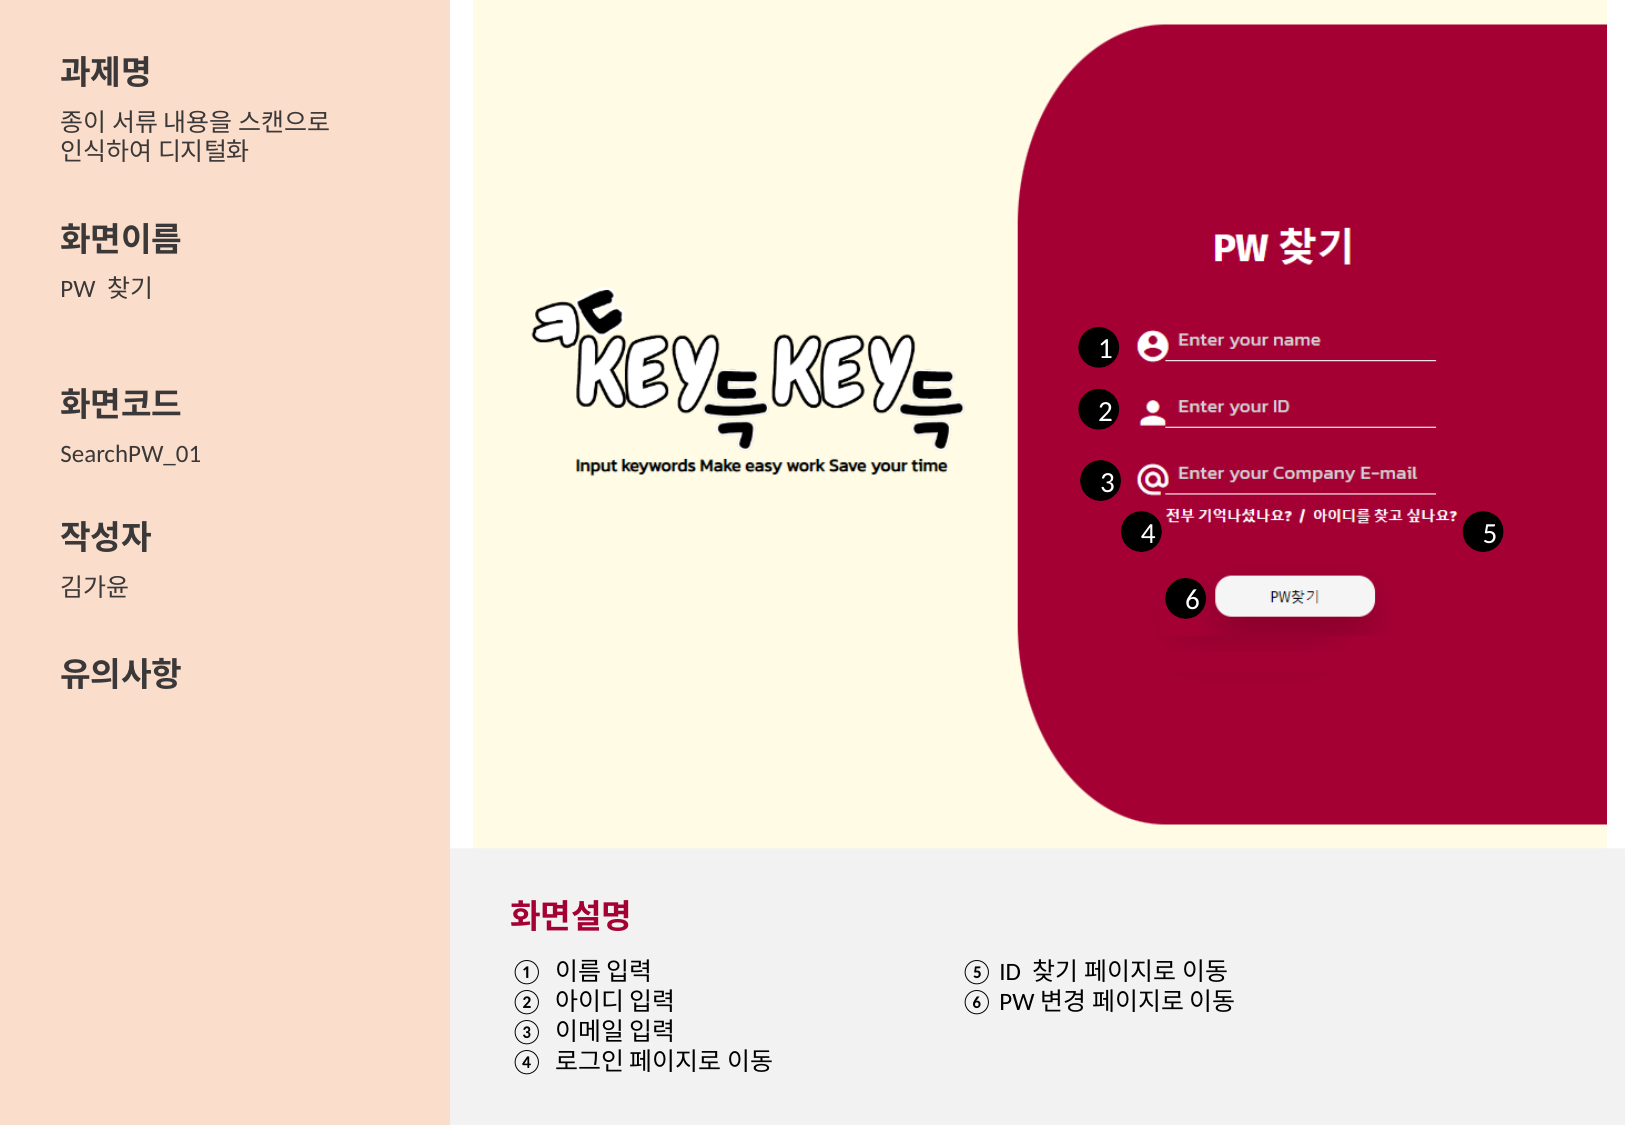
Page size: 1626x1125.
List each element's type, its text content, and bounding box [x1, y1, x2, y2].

text_box [450, 848, 1625, 1125]
text_box [0, 0, 450, 1125]
text_box 김가윤 [45, 563, 402, 609]
text_box 화면설명 [495, 887, 661, 943]
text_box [45, 210, 402, 311]
text_box 유의사항 [45, 645, 211, 701]
text_box ① 이름 입력 ② 아이디 입력 ③ 이메일 입력 ④ 로그인 페이지로 이동 [495, 948, 946, 1125]
text_box 작성자 [45, 509, 177, 563]
text_box 종이 서류 내용을 스캔으로 인식하여 디지털화 [45, 98, 402, 174]
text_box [45, 375, 402, 476]
text_box 과제명 [45, 44, 177, 98]
picture [472, 0, 1607, 849]
text_box ⑤ ID 찾기 페이지로 이동 ⑥ PW변경 페이지로 이동 [945, 948, 1350, 1024]
